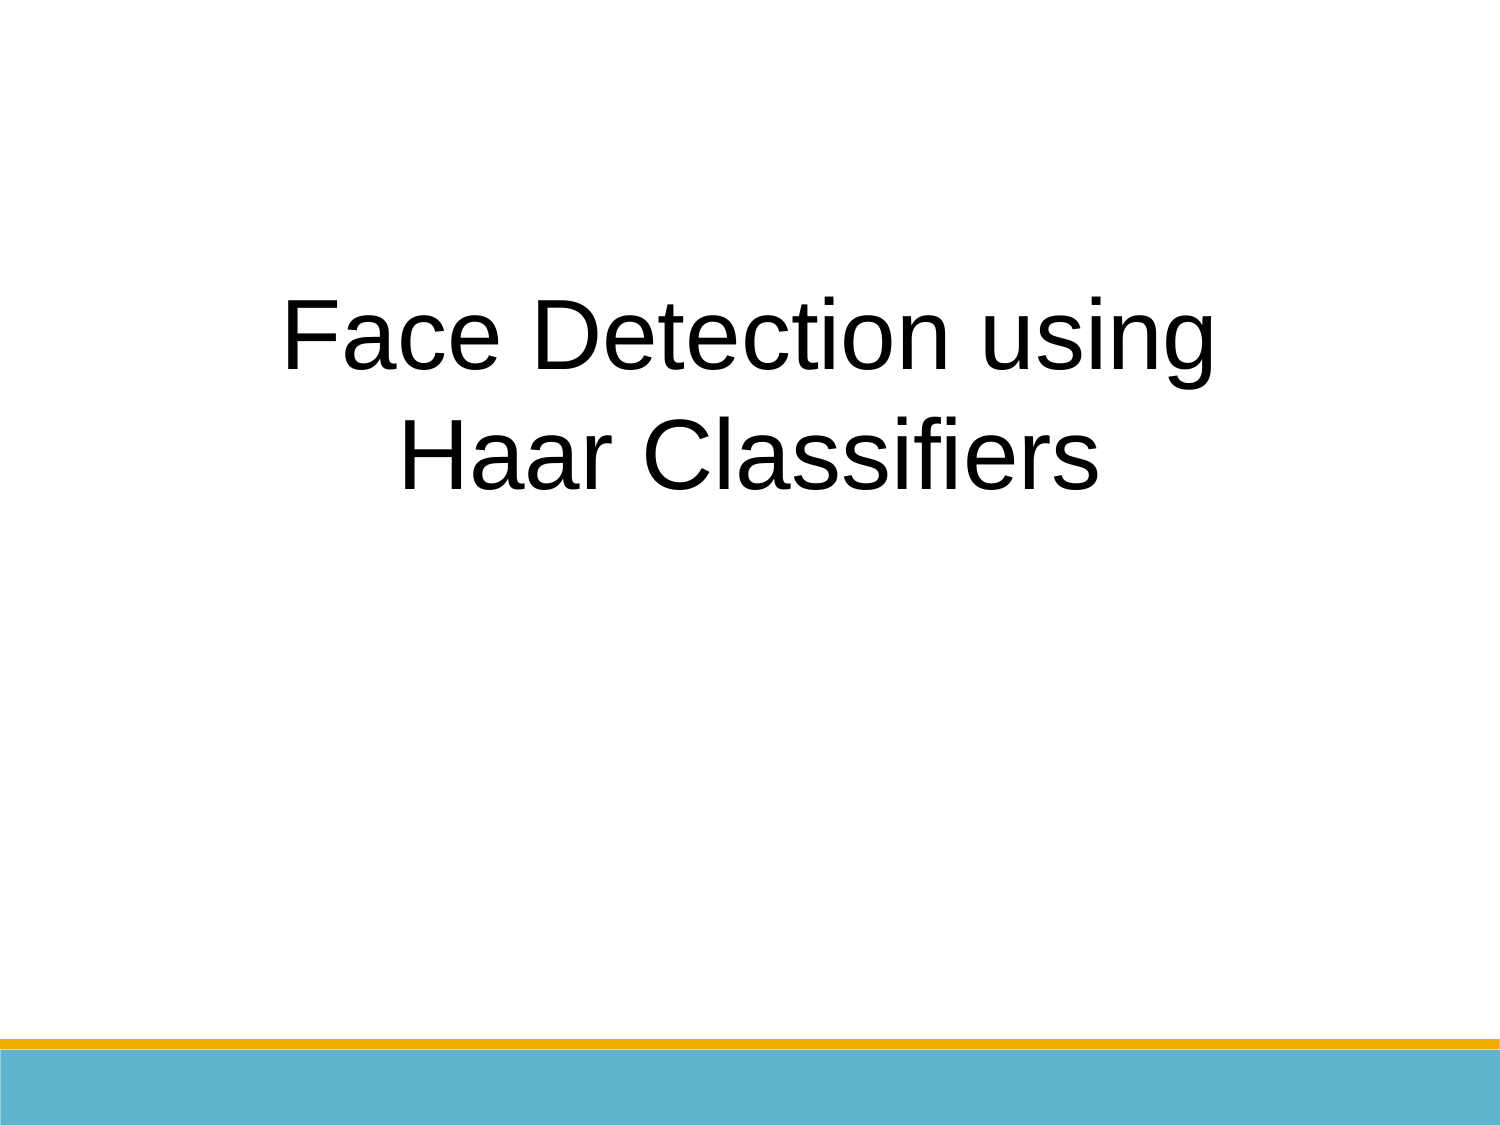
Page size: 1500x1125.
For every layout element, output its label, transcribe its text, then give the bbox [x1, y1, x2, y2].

text_box Face Detection using Haar Classifiers [250, 254, 1250, 556]
